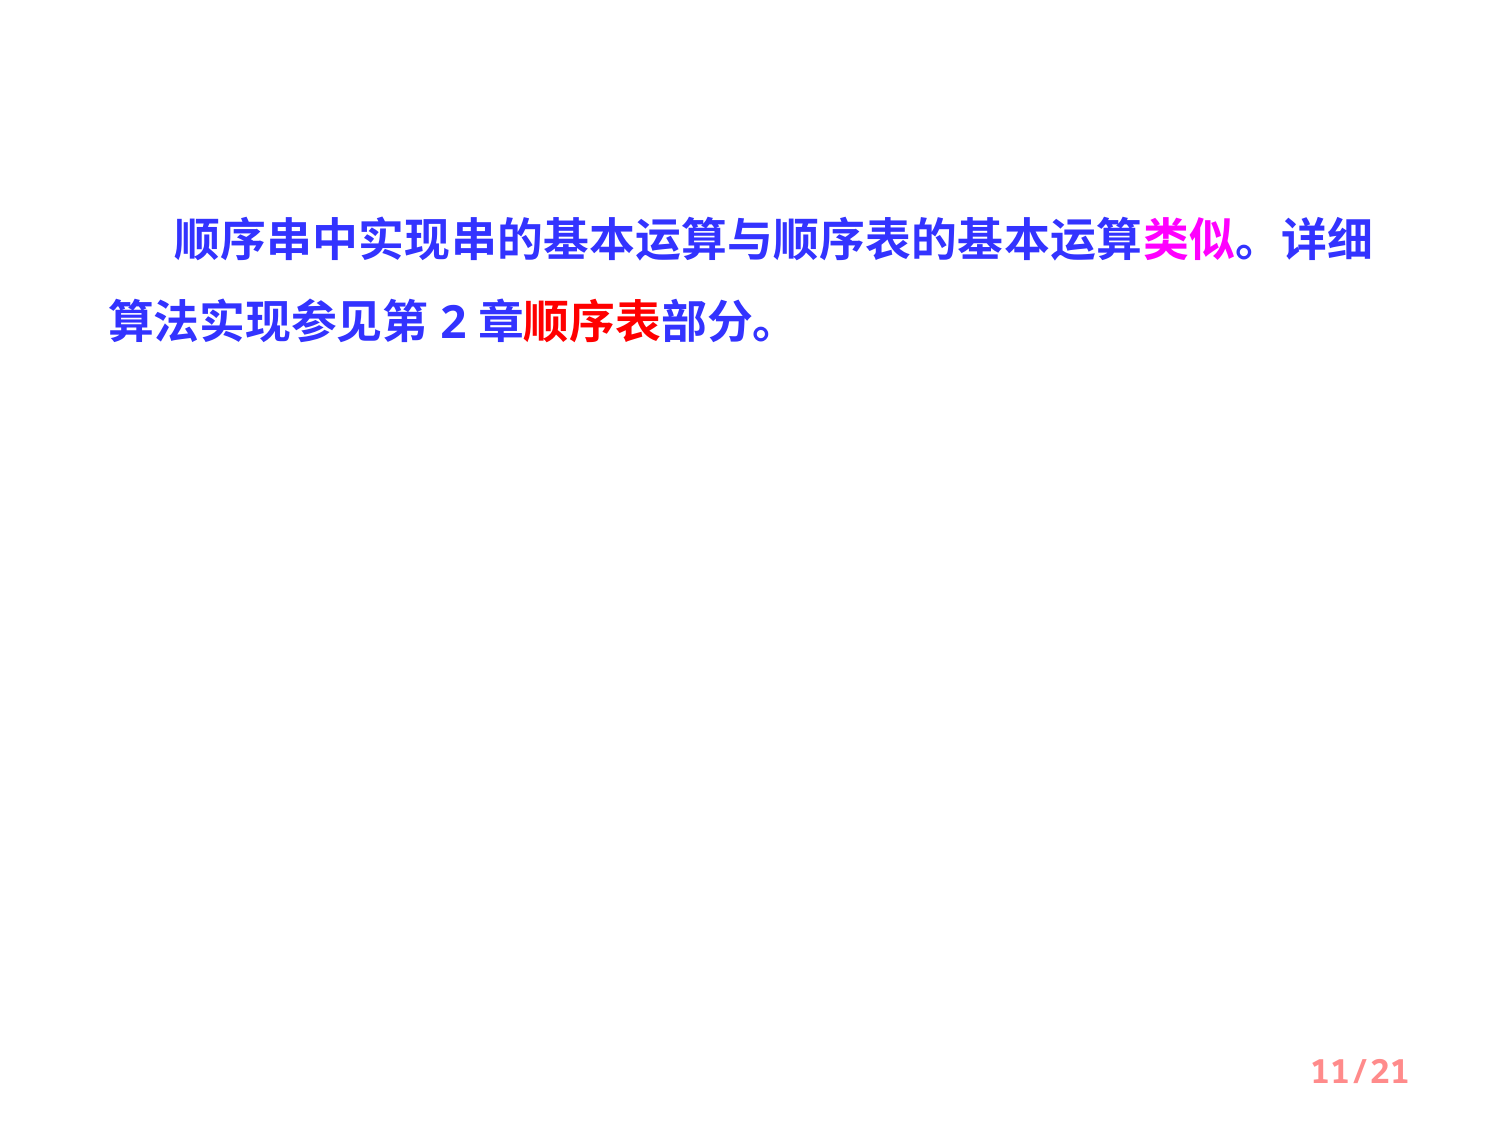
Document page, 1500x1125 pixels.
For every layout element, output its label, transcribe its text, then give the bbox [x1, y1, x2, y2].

text_box 顺序串中实现串的基本运算与顺序表的基本运算类似。详细算法实现参见第2章顺序表部分。 [93, 175, 1388, 356]
slide_number 11/21 [1074, 1042, 1425, 1103]
